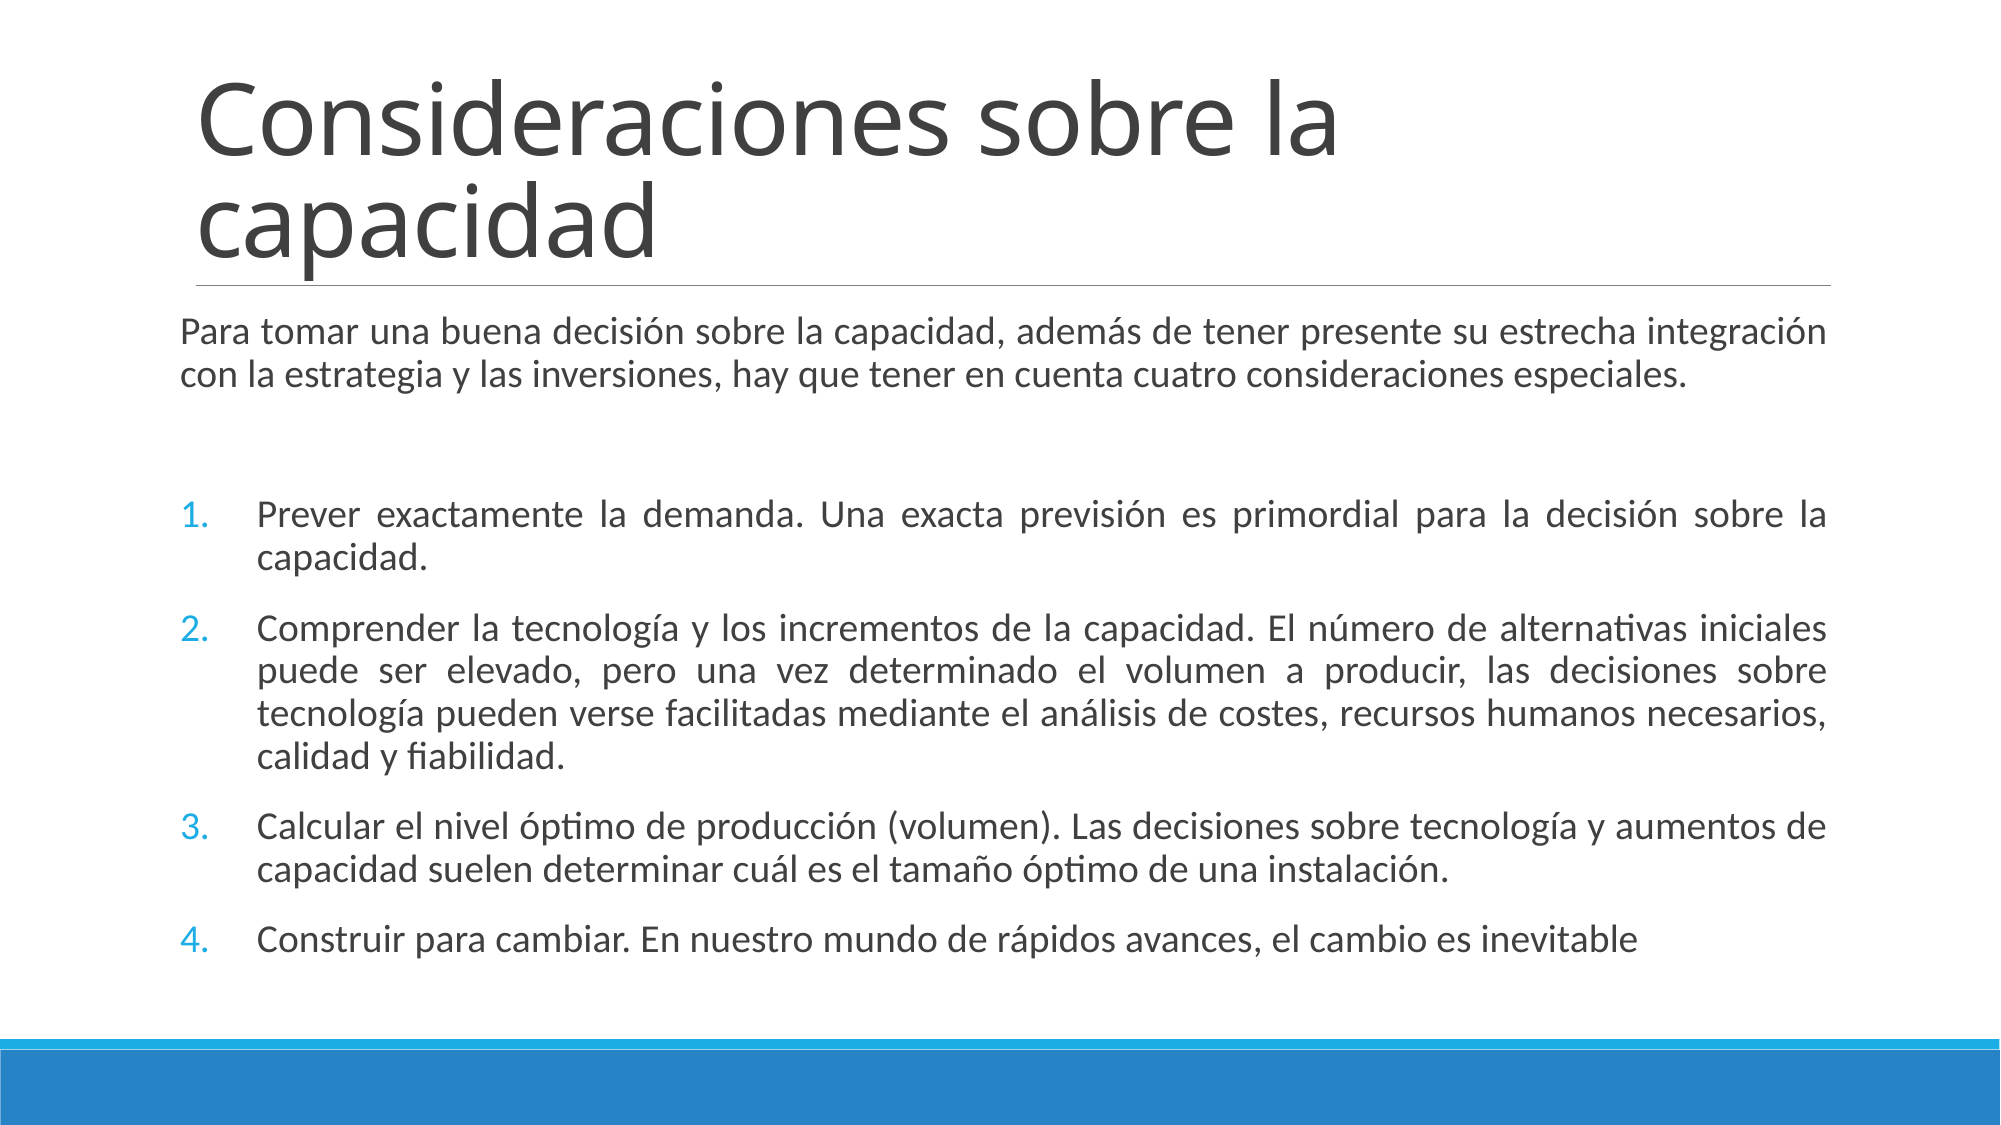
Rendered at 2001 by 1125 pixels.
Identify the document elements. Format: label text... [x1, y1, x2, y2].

title Consideraciones sobre la capacidad [180, 47, 1830, 285]
list Para tomar una buena decisión sobre la capacidad, además de tener presente su estrecha integración con la estrategia y las inversiones, hay que tener en cuenta cuatro consideraciones especiales. Prever exactamente la demanda. Una exacta previsión es primordial para la decisión sobre la capacidad. Comprender la tecnología y los incrementos de la capacidad. El número de alternativas iniciales puede ser elevado, pero una vez determinado el volumen a producir, las decisiones sobre tecnología pueden verse facilitadas mediante el análisis de costes, recursos humanos necesarios, calidad y fiabilidad. Calcular el nivel óptimo de producción (volumen). Las decisiones sobre tecnología y aumentos de capacidad suelen determinar cuál es el tamaño óptimo de una instalación. Construir para cambiar. En nuestro mundo de rápidos avances, el cambio es inevitable [180, 302, 1830, 977]
